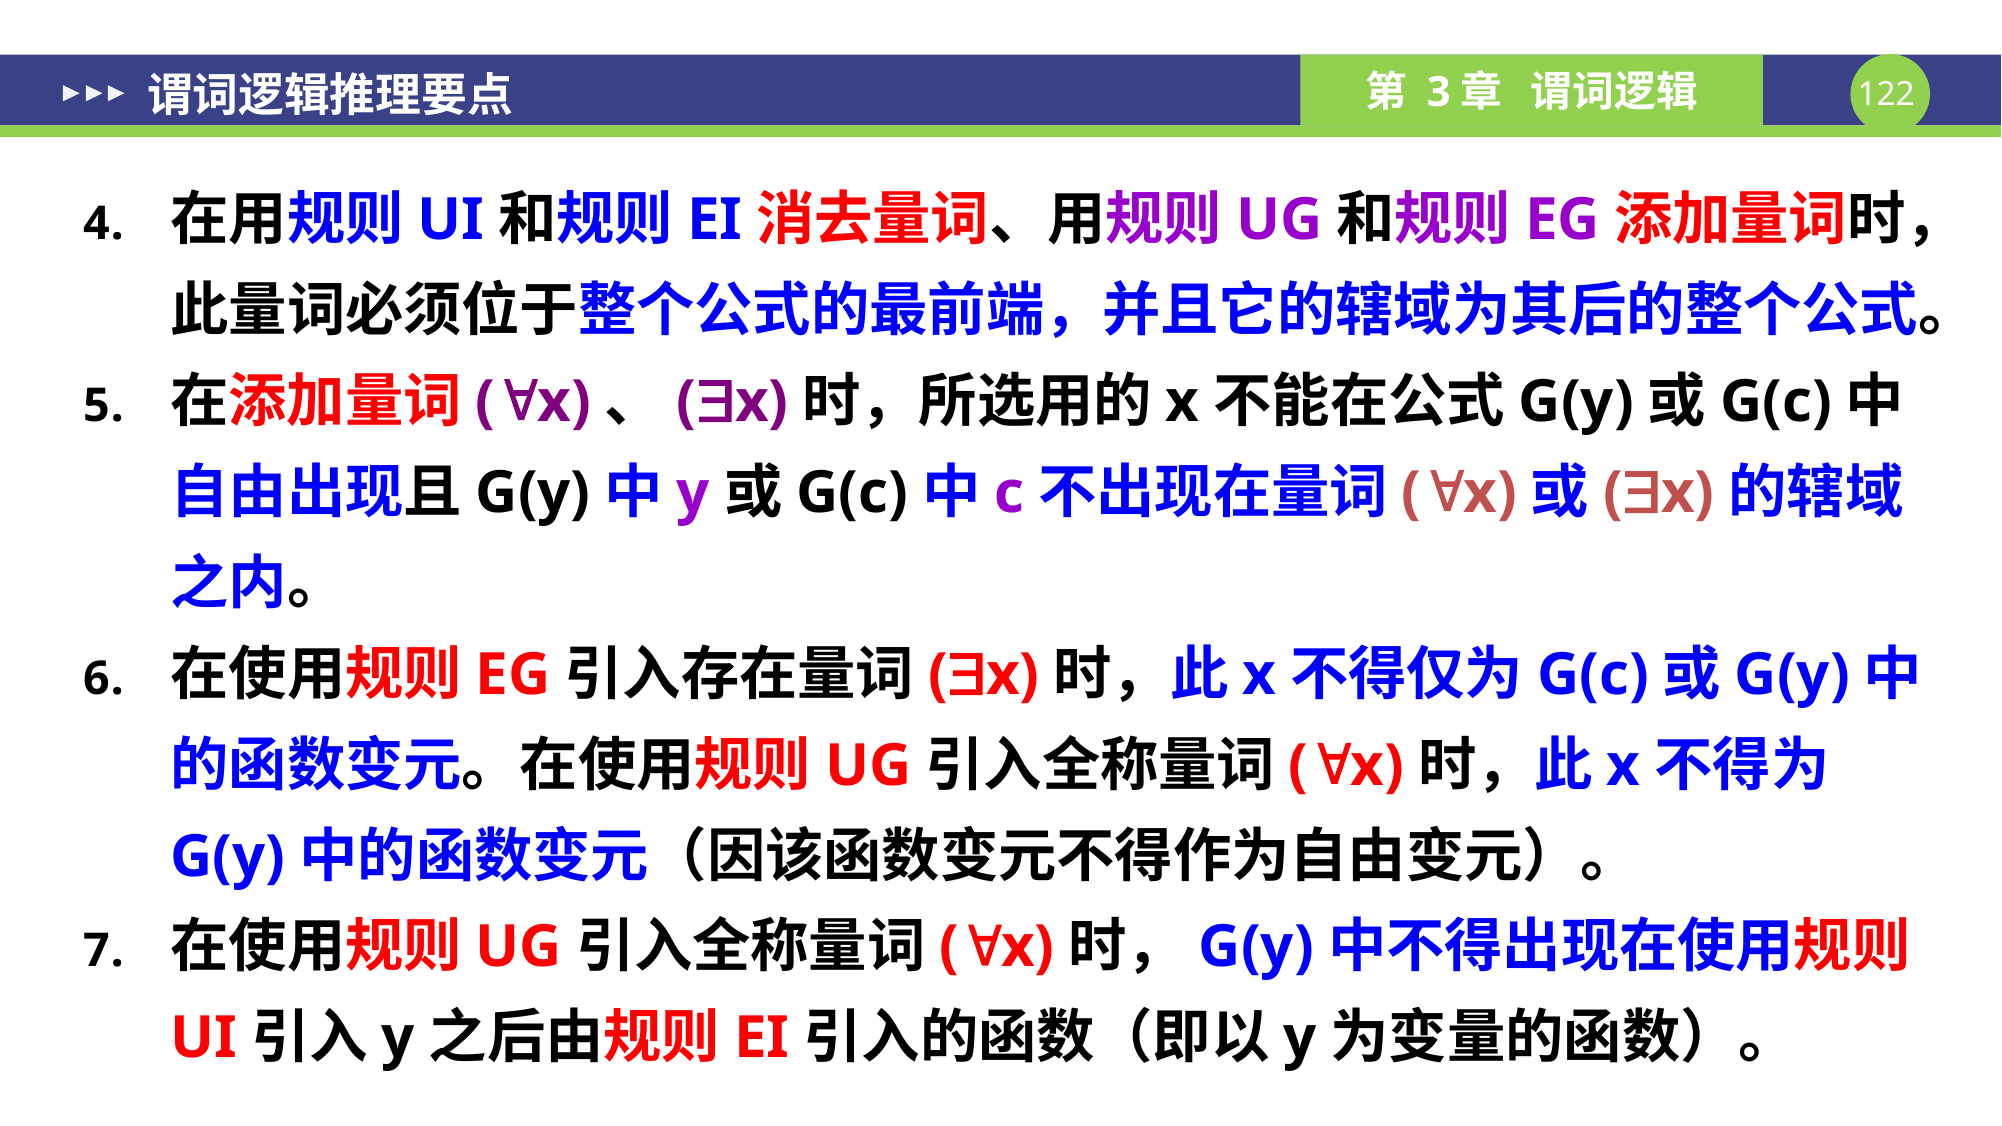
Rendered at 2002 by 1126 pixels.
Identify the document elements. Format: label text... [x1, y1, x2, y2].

list 在用规则UI和规则EI消去量词、用规则UG和规则EG添加量词时，此量词必须位于整个公式的最前端，并且它的辖域为其后的整个公式。 在添加量词(x)、(x)时，所选用的x不能在公式G(y)或G(c)中自由出现且G(y)中y或G(c)中c不出现在量词(x)或(x)的辖域之内。 在使用规则EG引入存在量词(x)时，此x不得仅为G(c)或G(y)中的函数变元。在使用规则UG引入全称量词(x)时，此x不得为G(y)中的函数变元（因该函数变元不得作为自由变元）。 在使用规则UG引入全称量词(x)时，G(y)中不得出现在使用规则UI引入y之后由规则EI引入的函数（即以y为变量的函数）。 [63, 150, 1951, 1126]
title 谓词逻辑推理要点 [127, 57, 1003, 129]
